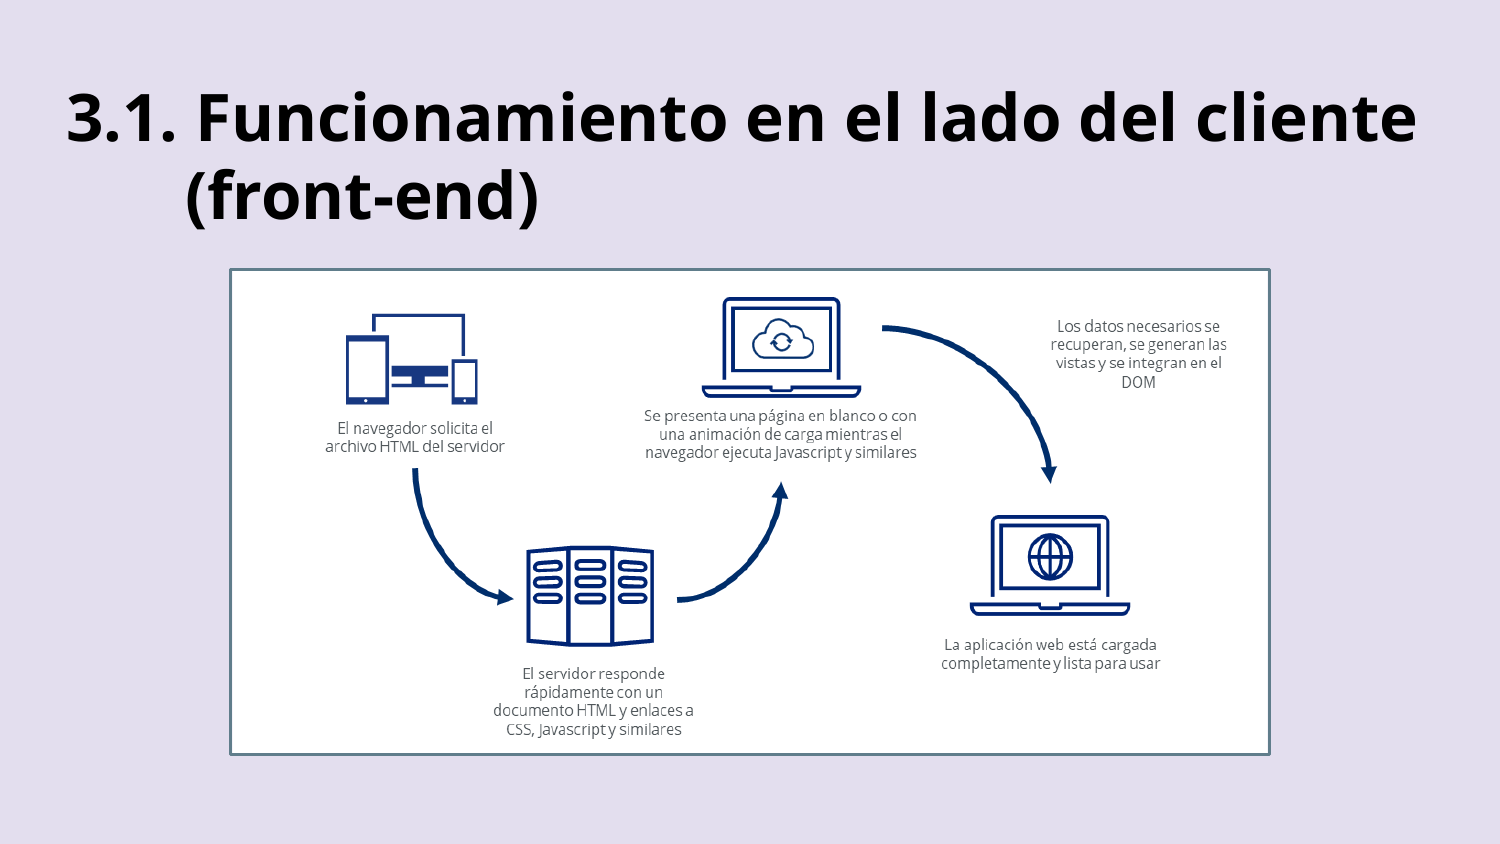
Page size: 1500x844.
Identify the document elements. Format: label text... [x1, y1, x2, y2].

picture [232, 270, 1268, 754]
title 3.1. Funcionamiento en el lado del cliente (front-end) [51, 51, 1449, 249]
